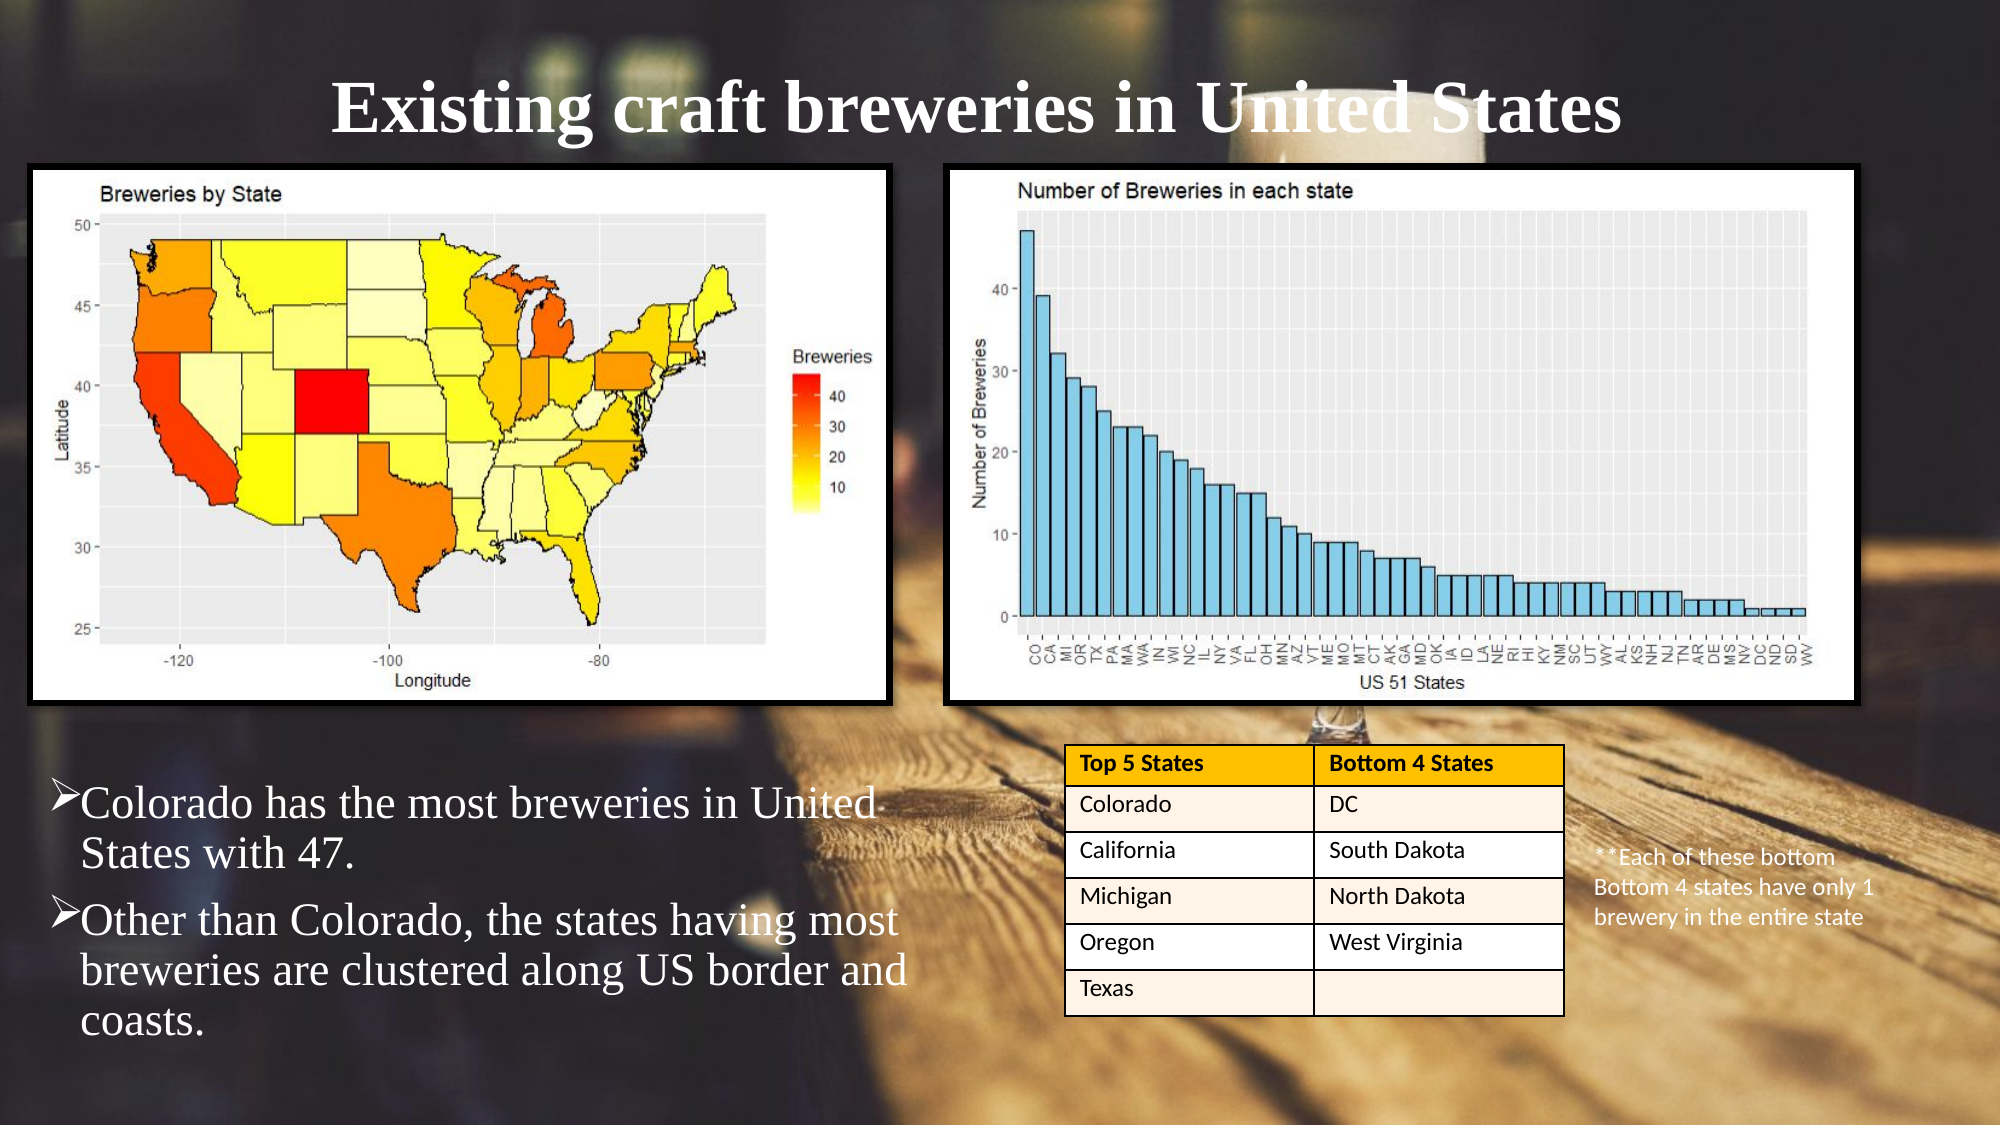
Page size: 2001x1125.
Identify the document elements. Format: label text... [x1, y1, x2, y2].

table_cell West Virginia [1315, 925, 1563, 969]
list Colorado has the most breweries in United States with 47. Other than Colorado, the states having most breweries are clustered along US border and coasts. [32, 770, 950, 1056]
table_cell Texas [1066, 971, 1313, 1015]
table_cell DC [1315, 787, 1563, 831]
picture [949, 169, 1855, 700]
title Existing craft breweries in United States [114, 0, 1840, 218]
table_cell California [1066, 833, 1313, 877]
table_cell North Dakota [1315, 879, 1563, 923]
table_header Top 5 States [1066, 746, 1313, 785]
table_cell South Dakota [1315, 833, 1563, 877]
table_cell Colorado [1066, 787, 1313, 831]
picture [32, 169, 887, 700]
table_cell Oregon [1066, 925, 1313, 969]
table_header Bottom 4 States [1315, 746, 1563, 785]
table_cell [1315, 971, 1563, 1015]
table_cell Michigan [1066, 879, 1313, 923]
text_box **Each of these bottom Bottom 4 states have only 1 brewery in the entire state [1579, 833, 1896, 938]
